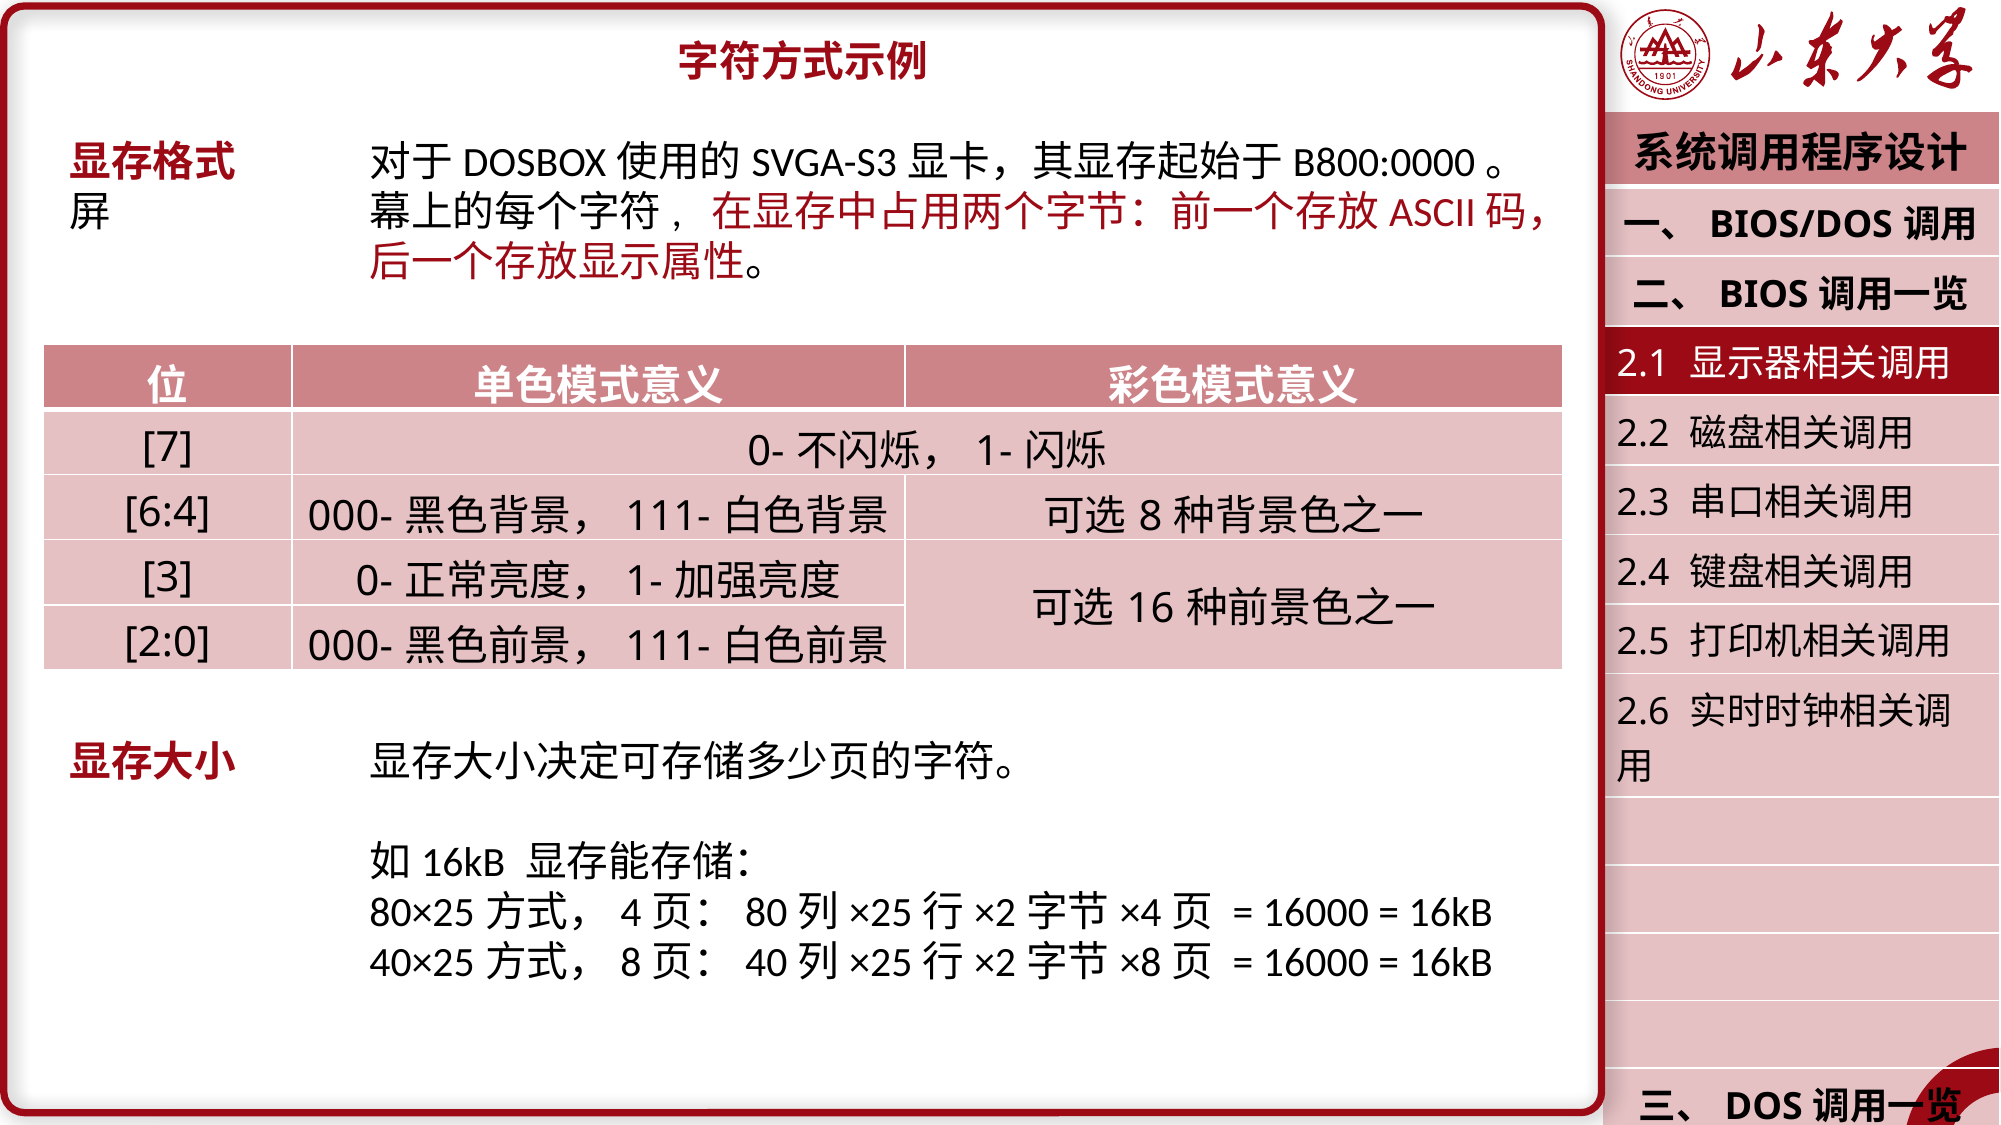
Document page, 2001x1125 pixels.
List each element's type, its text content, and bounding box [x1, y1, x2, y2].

table_cell [2:0] [44, 606, 291, 669]
table_cell 0-不闪烁，1-闪烁 [293, 412, 1562, 474]
table_cell 00H [1609, 466, 1614, 534]
text_box [2, 4, 1603, 1114]
table_cell [1619, 934, 1999, 1000]
table_cell 一、BIOS/DOS调用 [1618, 189, 1999, 255]
table_cell 000-黑色背景，111-白色背景 [293, 475, 904, 539]
table_cell 2.1 显示器相关调用 [1618, 327, 1999, 394]
table_header 单色模式意义 [293, 345, 904, 407]
table_cell CF，AH [1609, 674, 1614, 796]
table_header 彩色模式意义 [906, 345, 1562, 407]
text_box 字符方式示例 显存格式 对于DOSBOX使用的SVGA-S3显卡，其显存起始于B800:0000。屏 幕上的每个字符, 在显存中占用两个字节：前一个存放ASCII码， 后一个存放显示属性。 显存大小 显存大小决定可存储多少页的字符。 如16kB 显存能存储： 80×25方式，4页：80列×25行×2字节×4页 = 16000 = 16kB 40×25方式，8页：40列×25行×2字节×8页 = 16000 = 16kB [54, 27, 1551, 343]
table_cell [1619, 1001, 1999, 1067]
table_cell DL [1609, 605, 1614, 673]
table_cell DL [1609, 934, 1614, 1000]
table_cell [1619, 798, 1999, 864]
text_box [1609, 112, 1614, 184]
table_cell 可选8种背景色之一 [906, 475, 1562, 539]
table_cell 二、BIOS调用一览 [1618, 257, 1999, 325]
table_cell 2.5 打印机相关调用 [1619, 605, 1999, 673]
table_cell 2.2 磁盘相关调用 [1618, 396, 1999, 464]
table_header 系统调用程序设计 [1618, 112, 1999, 184]
table_cell [1619, 866, 1999, 932]
table_cell 可选16种前景色之一 [906, 540, 1562, 669]
table_cell 2.6 实时时钟相关调用 [1619, 674, 1999, 796]
text_box 字符方式示例 显存格式 对于DOSBOX使用的SVGA-S3显卡，其显存起始于B800:0000。屏 幕上的每个字符, 在显存中占用两个字节：前一个存放ASCII码， 后一个存放显示属性。 显存大小 显存大小决定可存储多少页的字符。 如16kB 显存能存储： 80×25方式，4页：80列×25行×2字节×4页 = 16000 = 16kB 40×25方式，8页：40列×25行×2字节×8页 = 16000 = 16kB [54, 671, 1551, 1043]
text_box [1620, 5, 1977, 100]
table_cell [3] [44, 540, 291, 604]
table_cell 磁盘复位 [1609, 535, 1614, 603]
table_header 功能号 [1609, 189, 1614, 255]
table_header 参数 [1609, 327, 1614, 394]
table_header 位 [44, 345, 291, 407]
table_cell 01H [1609, 798, 1614, 864]
table_cell 读取磁盘状态 [1609, 866, 1614, 932]
table_cell 2.3 串口相关调用 [1618, 466, 1999, 534]
table_cell 2.4 键盘相关调用 [1619, 535, 1999, 603]
table_cell 0-正常亮度，1-加强亮度 [293, 540, 904, 604]
table_header 功能 [1609, 257, 1614, 325]
table_cell 02H [1603, 1069, 1614, 1115]
table_cell [7] [44, 412, 291, 474]
table_cell CF，AH [1609, 1001, 1614, 1067]
table_cell 三、DOS调用一览 [1603, 1069, 1999, 1125]
table_cell 000-黑色前景，111-白色前景 [293, 606, 904, 669]
table_header 返回值 [1609, 396, 1614, 464]
table_cell [6:4] [44, 475, 291, 539]
